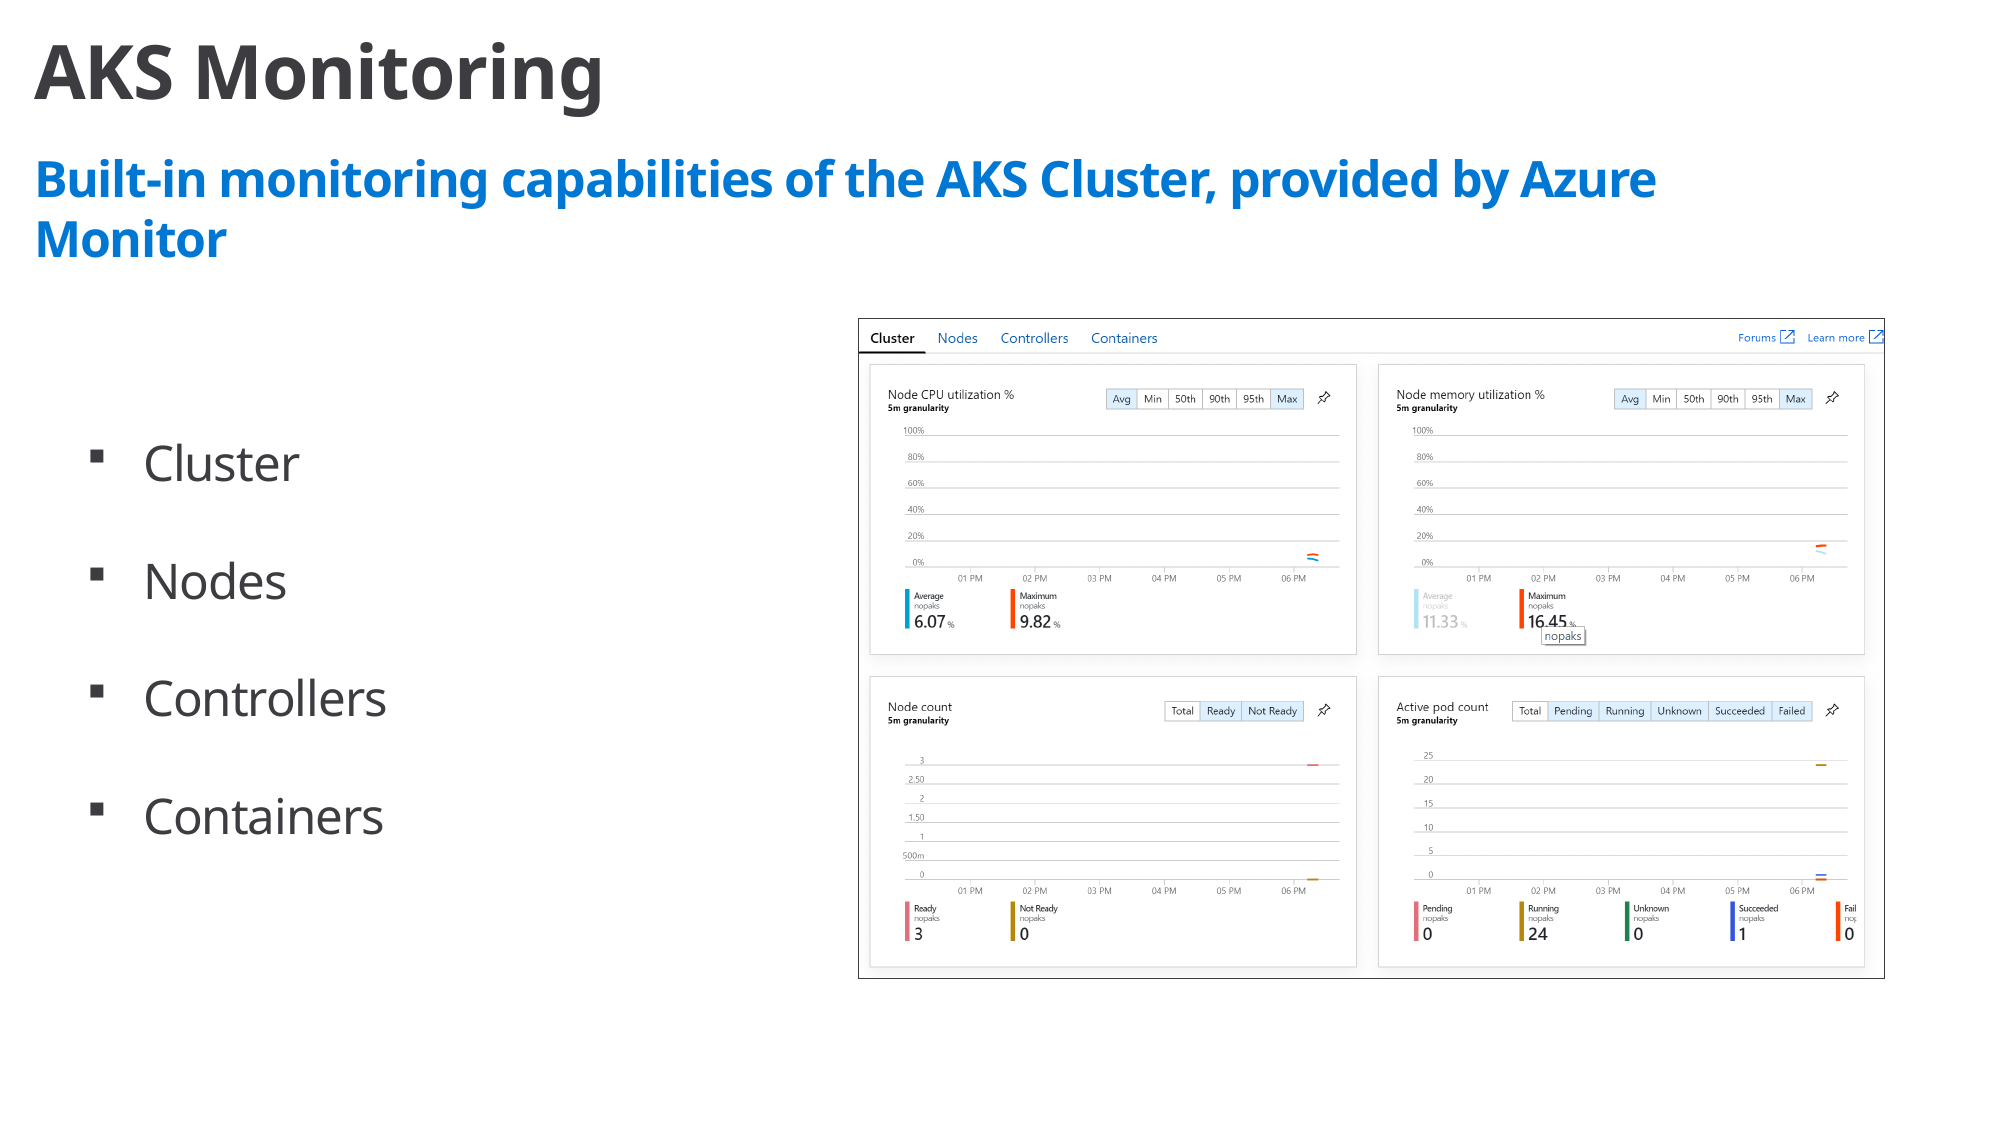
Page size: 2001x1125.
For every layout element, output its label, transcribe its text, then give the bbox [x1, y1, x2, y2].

picture [858, 318, 1885, 980]
subtitle Built-in monitoring capabilities of the AKS Cluster, provided by Azure Monitor [34, 132, 1885, 224]
list Cluster Nodes Controllers Containers [86, 432, 825, 866]
title AKS Monitoring [34, 35, 1885, 132]
